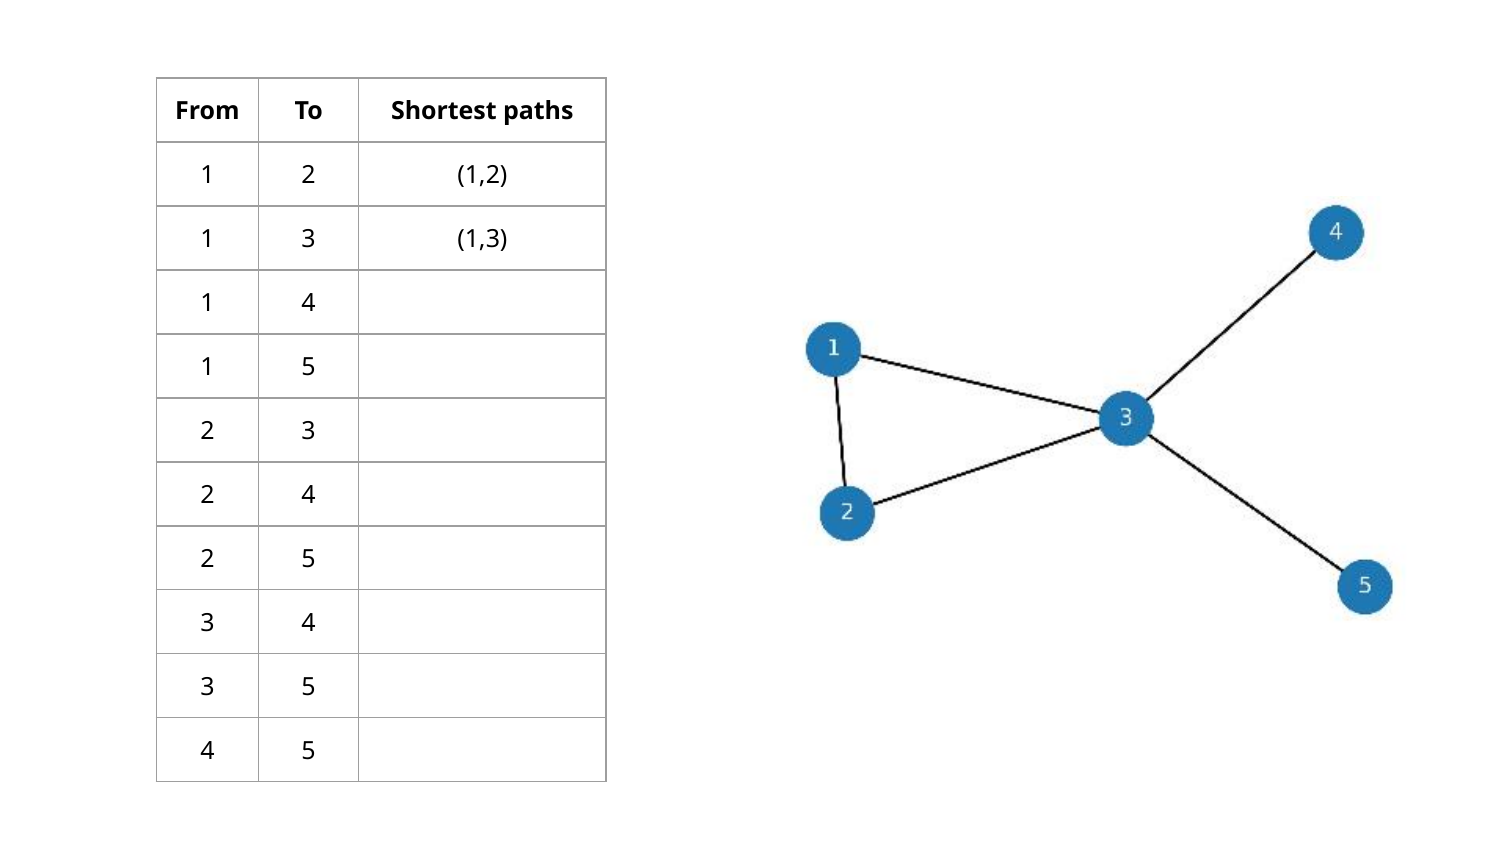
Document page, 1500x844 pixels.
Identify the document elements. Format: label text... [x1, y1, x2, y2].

table_cell (1,3) [359, 207, 605, 269]
table_cell 2 [157, 399, 258, 461]
table_cell [359, 654, 605, 717]
table_cell 1 [157, 271, 258, 333]
table_header To [259, 79, 358, 141]
table_cell 5 [259, 527, 358, 589]
table_cell 4 [259, 271, 358, 333]
table_cell 5 [259, 718, 358, 781]
table_cell (1,2) [359, 143, 605, 205]
picture [778, 195, 1421, 625]
table_cell [359, 271, 605, 333]
table_cell [359, 718, 605, 781]
table_cell 4 [157, 718, 258, 781]
table_cell 2 [157, 463, 258, 525]
table_cell 1 [157, 335, 258, 397]
table_cell 5 [259, 335, 358, 397]
table_cell 2 [259, 143, 358, 205]
table_cell [359, 463, 605, 525]
table_cell 3 [259, 399, 358, 461]
table_cell 1 [157, 207, 258, 269]
table_cell 3 [157, 590, 258, 653]
table_cell [359, 399, 605, 461]
table_cell 2 [157, 527, 258, 589]
table_cell [359, 527, 605, 589]
table_cell 5 [259, 654, 358, 717]
table_header Shortest paths [359, 79, 605, 141]
table_cell 4 [259, 463, 358, 525]
table_cell 1 [157, 143, 258, 205]
table_header From [157, 79, 258, 141]
table_cell 4 [259, 590, 358, 653]
table_cell [359, 590, 605, 653]
table_cell [359, 335, 605, 397]
table_cell 3 [259, 207, 358, 269]
table_cell 3 [157, 654, 258, 717]
